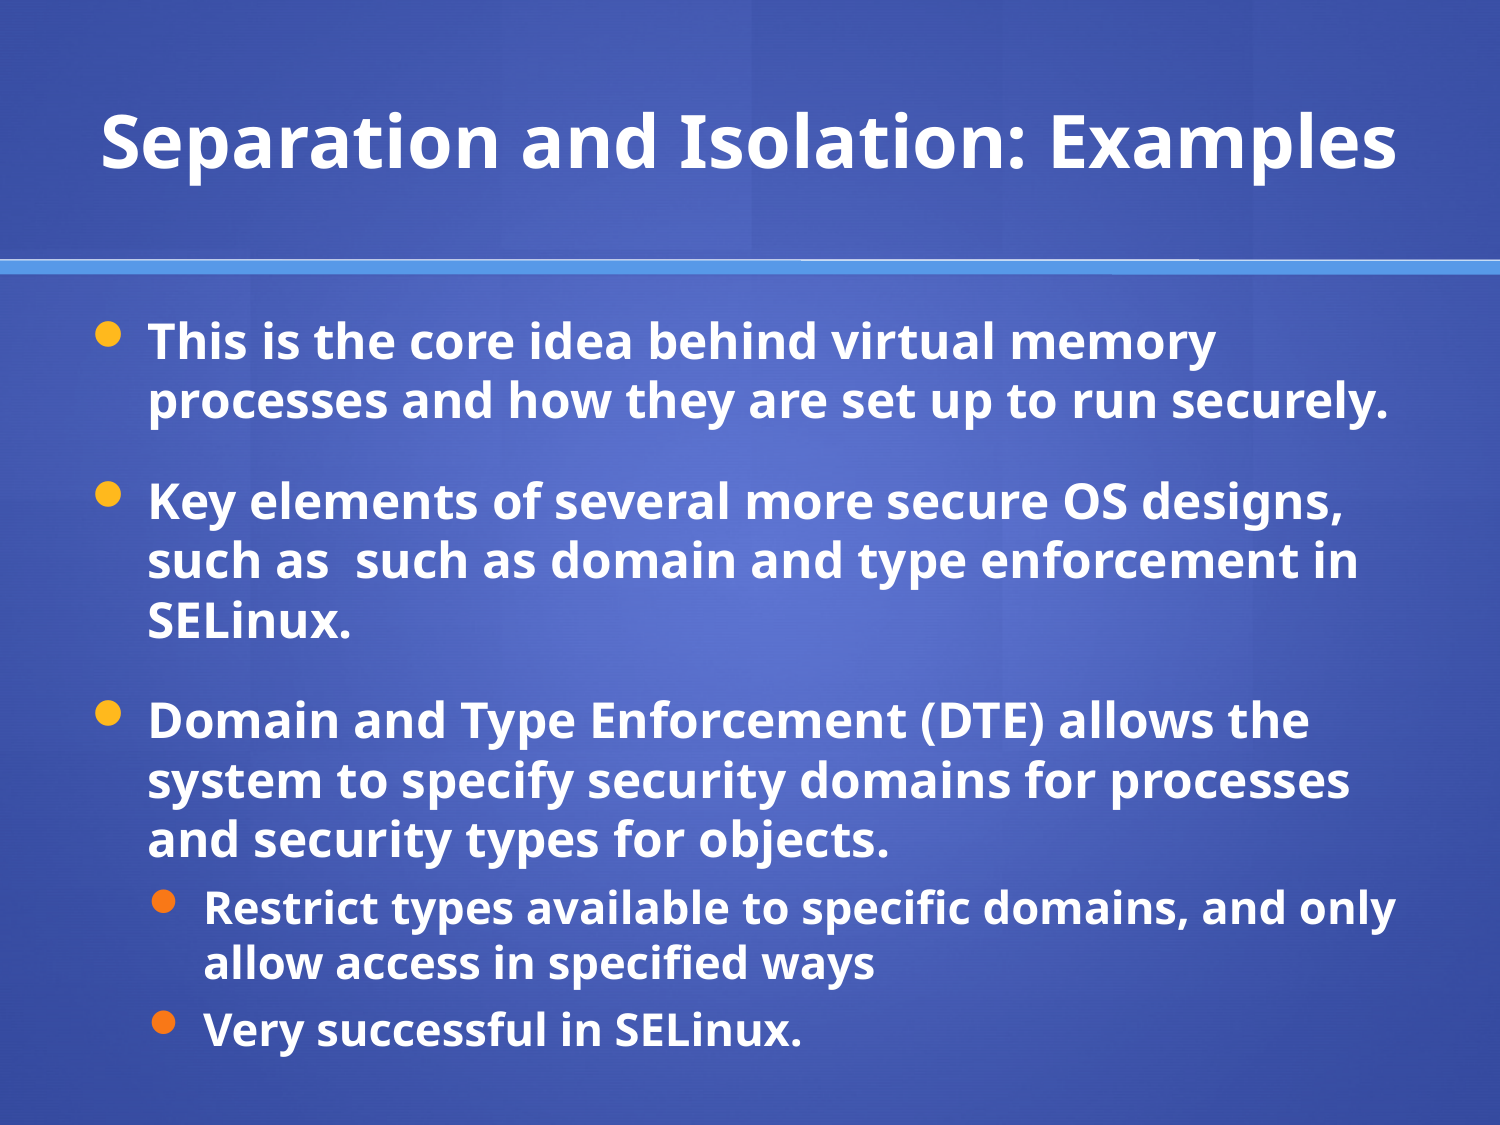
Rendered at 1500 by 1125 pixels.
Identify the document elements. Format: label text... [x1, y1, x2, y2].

title Separation and Isolation: Examples [75, 45, 1425, 233]
list This is the core idea behind virtual memory processes and how they are set up to run securely. Key elements of several more secure OS designs, such as such as domain and type enforcement in SELinux. Domain and Type Enforcement (DTE) allows the system to specify security domains for processes and security types for objects. Restrict types available to specific domains, and only allow access in specified ways Very successful in SELinux. [76, 302, 1427, 1071]
